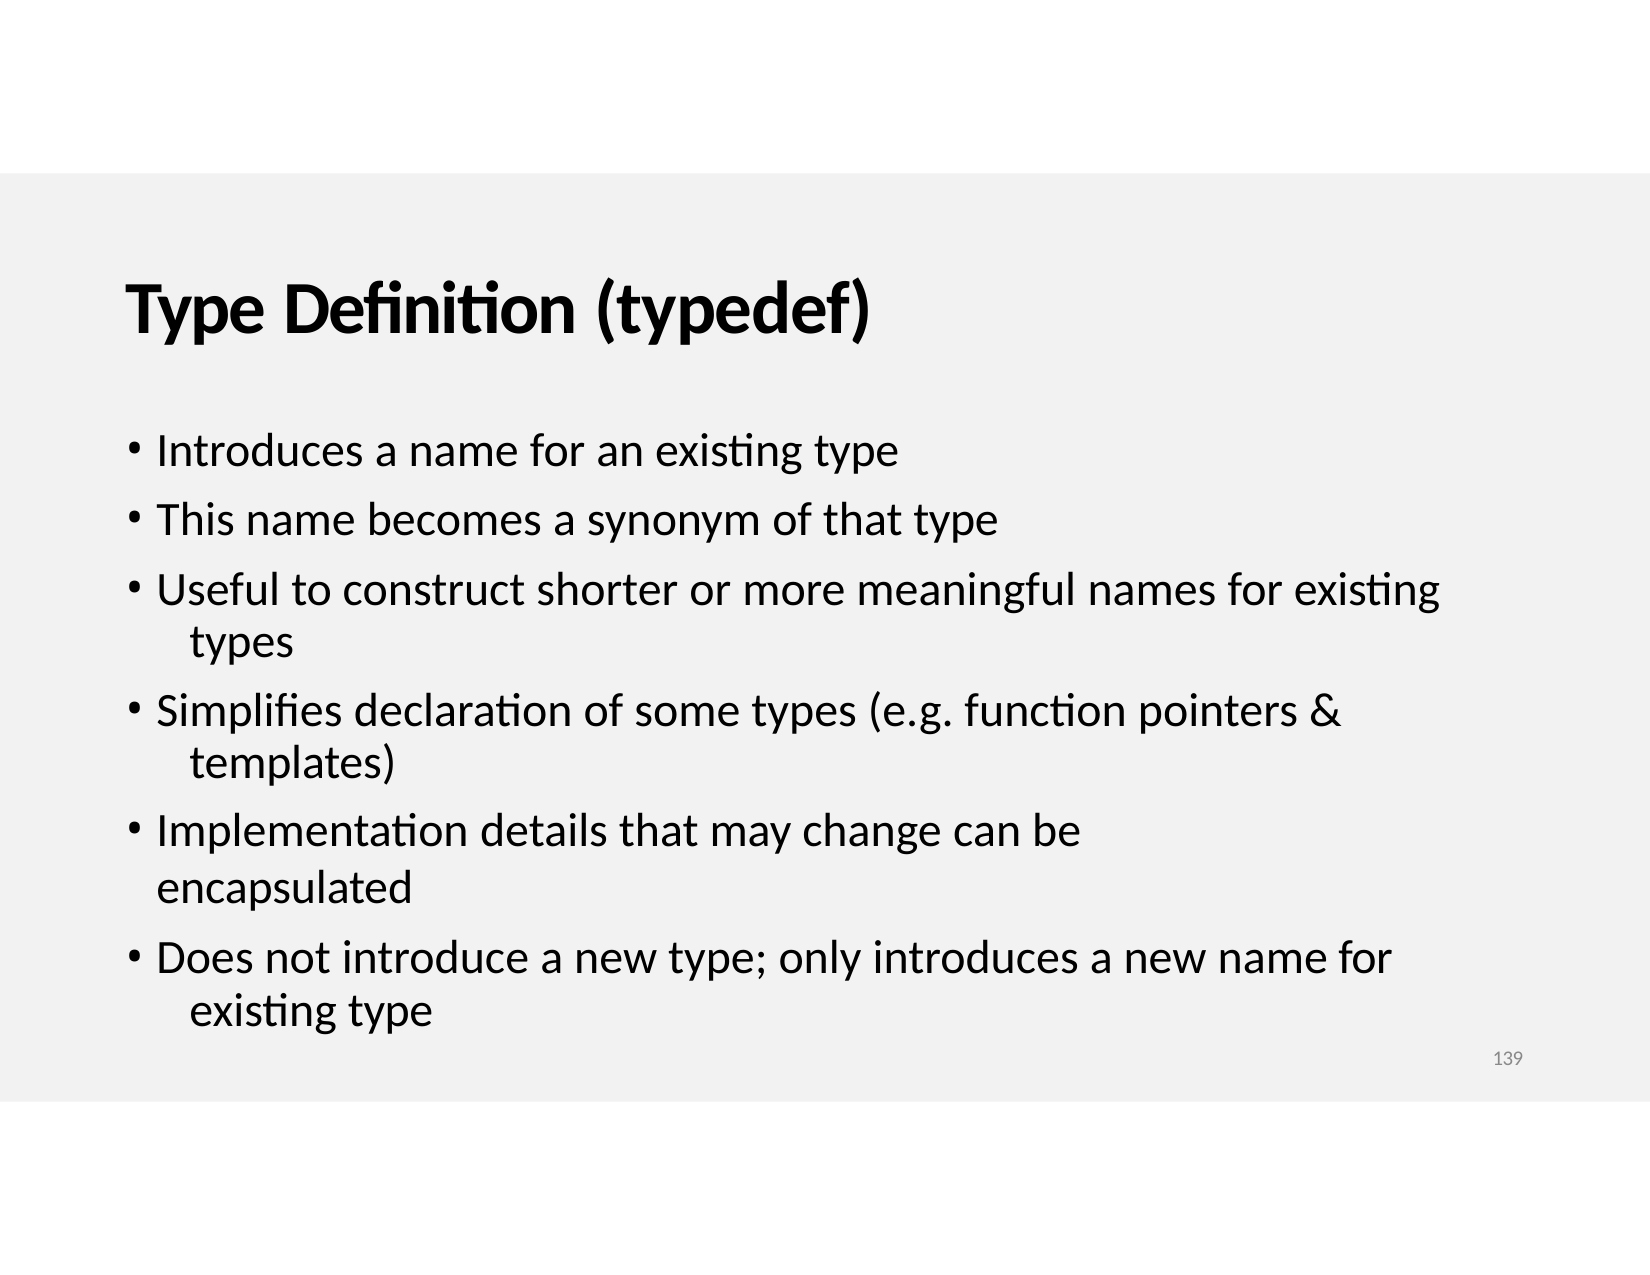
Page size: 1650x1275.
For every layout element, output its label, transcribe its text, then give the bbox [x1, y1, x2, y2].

title Type Definition (typedef) [123, 255, 1208, 404]
text_box Introduces a name for an existing type This name becomes a synonym of that type Useful to construct shorter or more meaningful names for existing types Simplifies declaration of some types (e.g. function pointers & templates) Implementation details that may change can be encapsulated Does not introduce a new type; only introduces a new name for existing type [123, 404, 1449, 1036]
slide_number 139 [1490, 1047, 1533, 1275]
